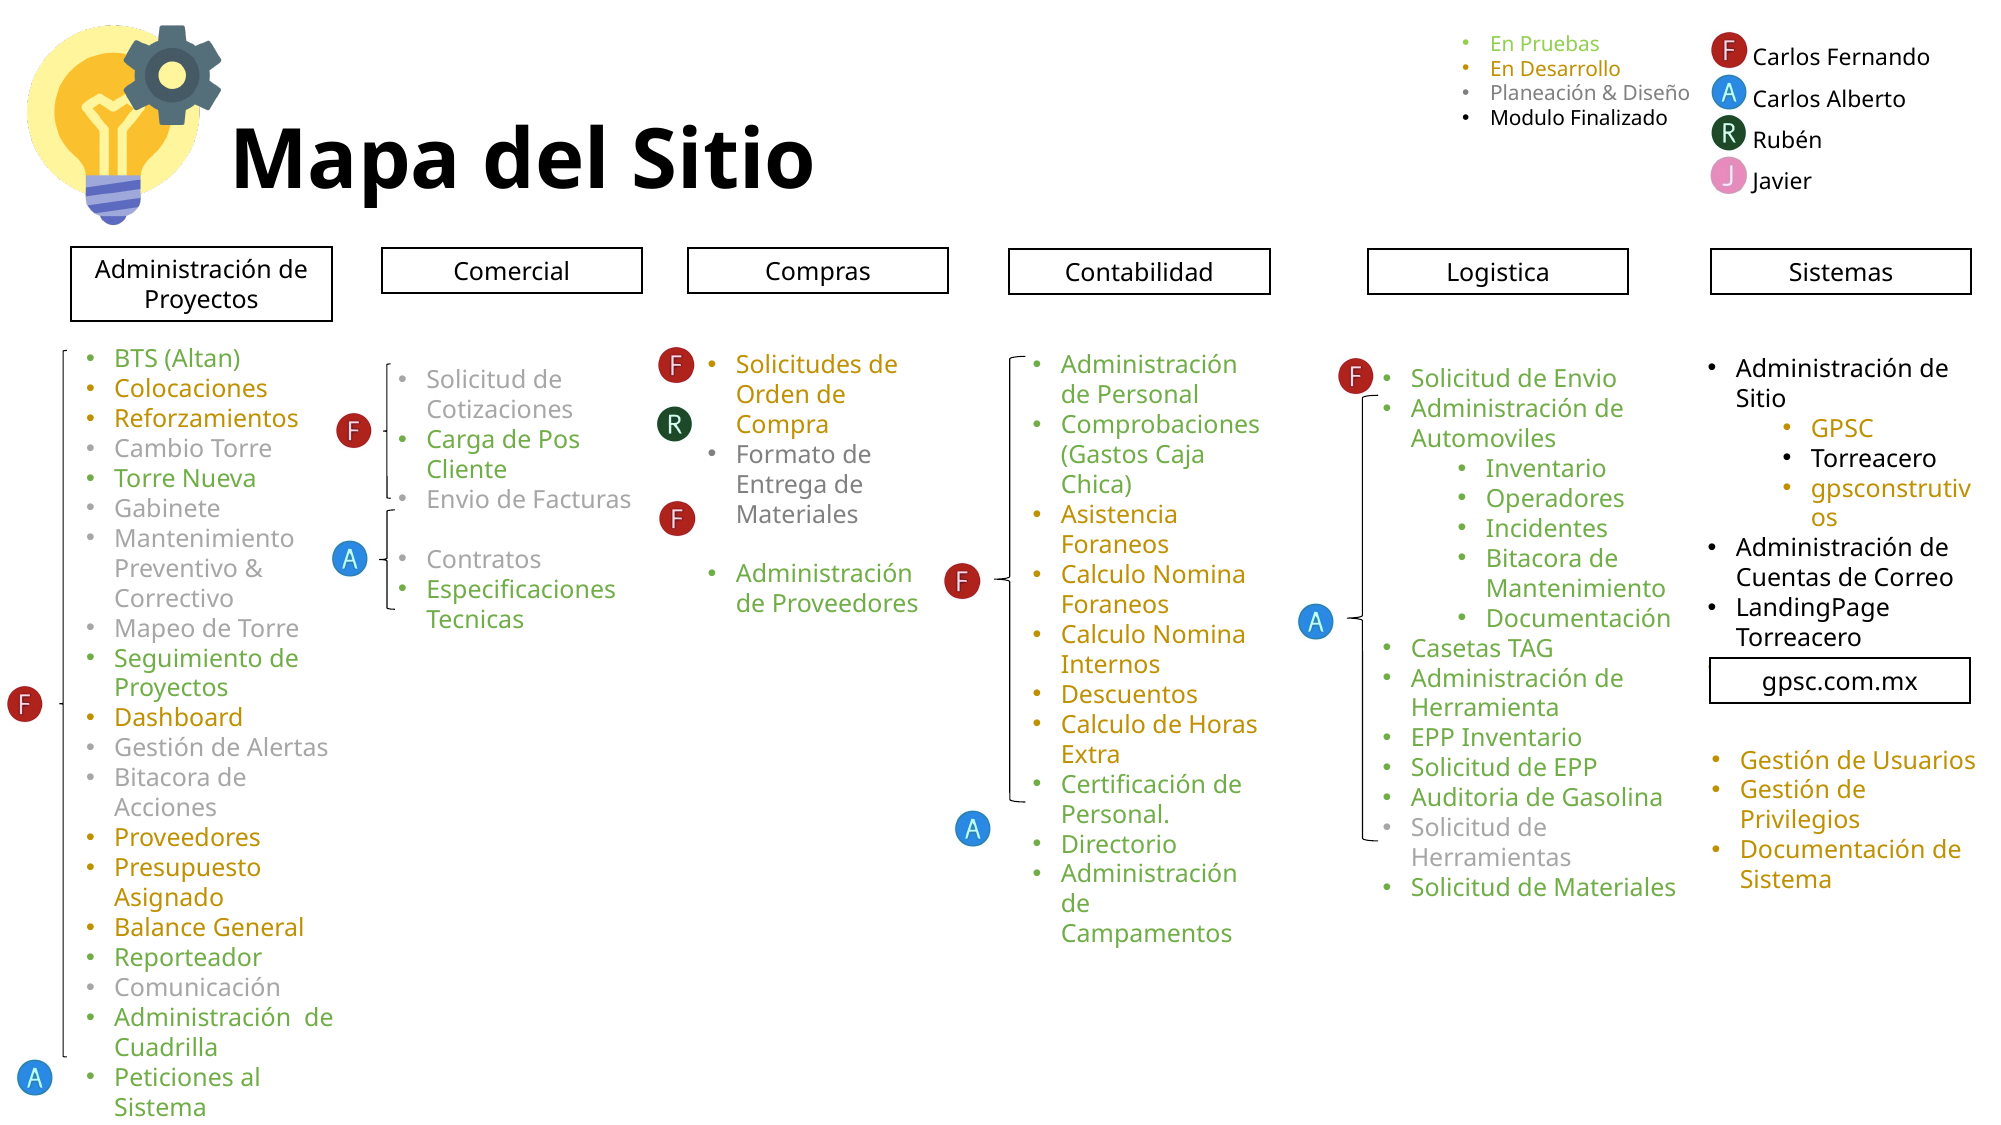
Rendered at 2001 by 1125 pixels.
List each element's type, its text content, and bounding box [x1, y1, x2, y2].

title Mapa del Sitio [222, 123, 1359, 200]
picture [1297, 599, 1336, 642]
text_box [1346, 394, 1379, 842]
text_box BTS (Altan) Colocaciones Reforzamientos Cambio Torre Torre Nueva Gabinete Mantenimiento Preventivo & Correctivo Mapeo de Torre Seguimiento de Proyectos Dashboard Gestión de Alertas Bitacora de Acciones Proveedores Presupuesto Asignado Balance General Reporteador Comunicación Administración de Cuadrilla Peticiones al Sistema Mapa de Sitios [71, 335, 350, 1125]
picture [656, 498, 698, 539]
picture [331, 536, 370, 579]
text_box Solicitud de Envio Administración de Automoviles Inventario Operadores Incidentes Bitacora de Mantenimiento Documentación Casetas TAG Administración de Herramienta EPP Inventario Solicitud de EPP Auditoria de Gasolina Solicitud de Herramientas Solicitud de Materiales [1367, 355, 1696, 939]
text_box [379, 509, 395, 610]
picture [4, 16, 222, 234]
text_box Solicitudes de Orden de Compra Formato de Entrega de Materiales Administración de Proveedores [692, 341, 954, 626]
text_box Carlos Fernando Carlos Alberto Rubén Javier [1737, 21, 1956, 202]
picture [1708, 29, 1750, 112]
picture [16, 1055, 55, 1098]
picture [941, 560, 983, 602]
text_box Comercial [381, 247, 643, 294]
picture [655, 344, 697, 386]
text_box [59, 349, 67, 1058]
text_box Gestión de Usuarios Gestión de Privilegios Documentación de Sistema [1696, 736, 1995, 962]
picture [954, 806, 993, 849]
picture [1709, 155, 1748, 195]
text_box Administración de Personal Comprobaciones (Gastos Caja Chica) Asistencia Foraneos Calculo Nomina Foraneos Calculo Nomina Internos Descuentos Calculo de Horas Extra Certificación de Personal. Directorio Administración de Campamentos [1017, 341, 1279, 1016]
text_box gpsc.com.mx [1709, 657, 1971, 704]
text_box En Pruebas En Desarrollo Planeación & Diseño Modulo Finalizado [1447, 22, 1705, 138]
text_box Solicitud de Cotizaciones Carga de Pos Cliente Envio de Facturas Contratos Especificaciones Tecnicas [383, 356, 680, 641]
picture [333, 410, 374, 452]
picture [1335, 355, 1376, 397]
text_box Administración de Proyectos [70, 246, 333, 322]
text_box Contabilidad [1008, 248, 1271, 295]
text_box [383, 363, 391, 499]
picture [655, 405, 695, 445]
picture [4, 683, 45, 725]
text_box Administración de Sitio GPSC Torreacero gpsconstrutivos Administración de Cuentas de Correo LandingPage Torreacero Router [1692, 344, 1991, 749]
text_box [994, 355, 1026, 803]
text_box Sistemas [1710, 248, 1972, 295]
text_box Logistica [1367, 248, 1629, 295]
picture [1710, 113, 1750, 153]
text_box Compras [687, 247, 949, 294]
